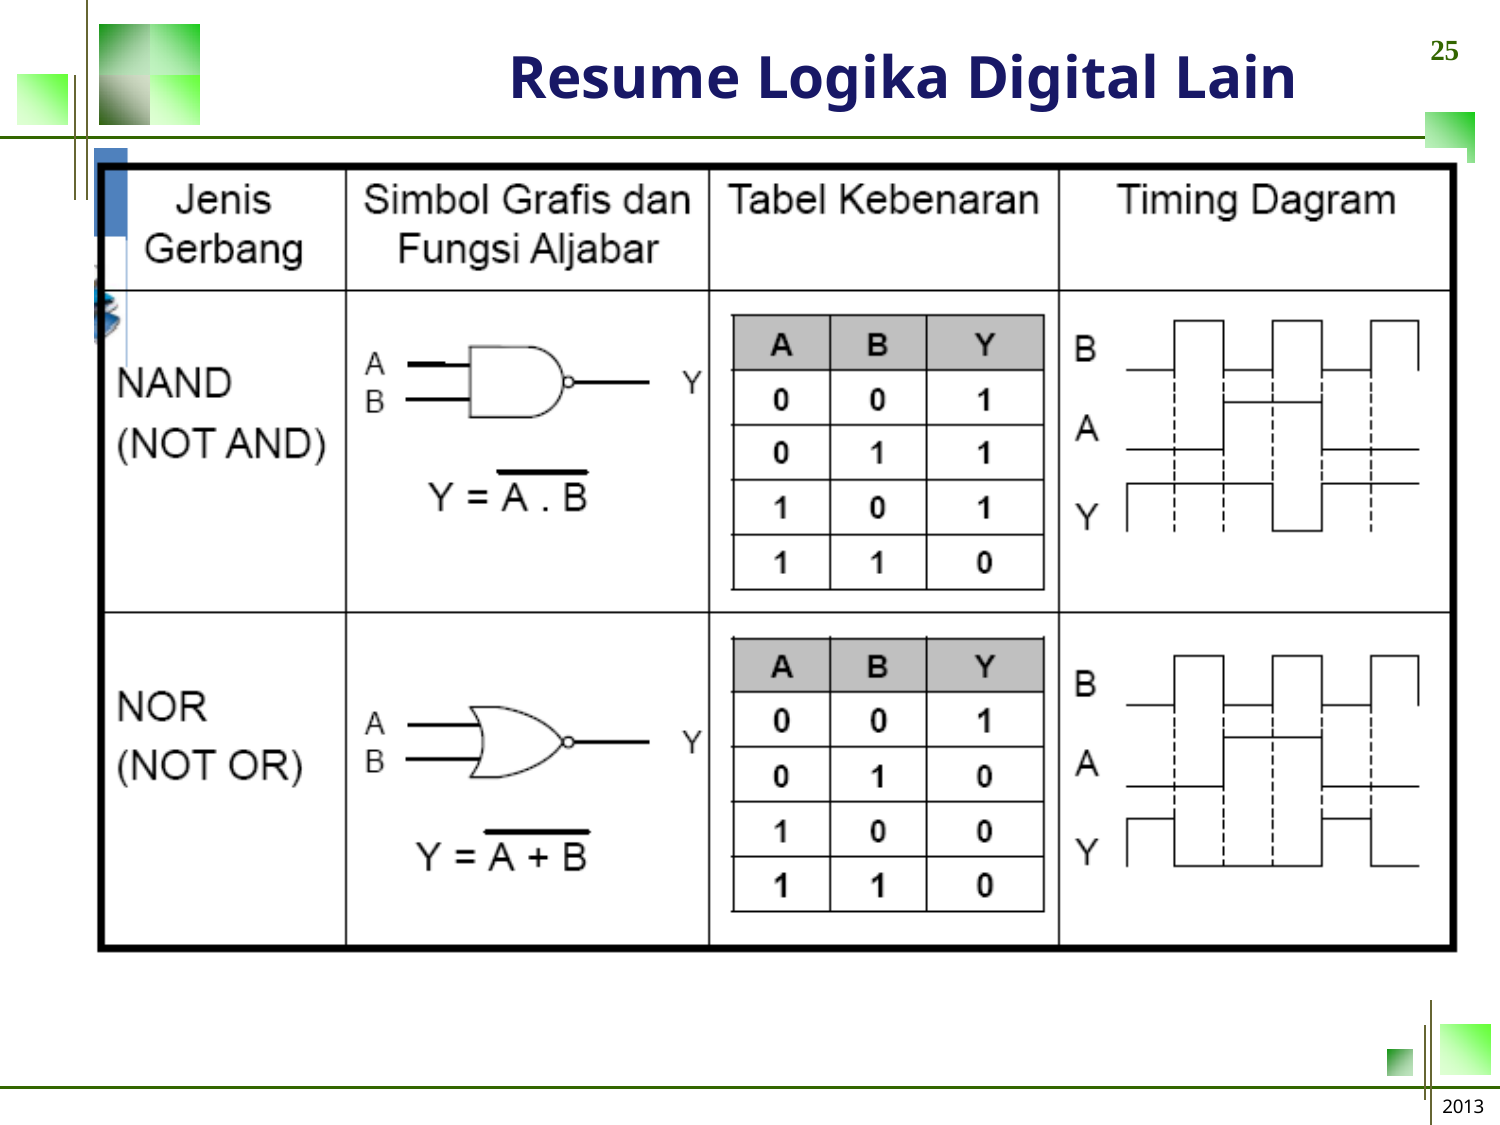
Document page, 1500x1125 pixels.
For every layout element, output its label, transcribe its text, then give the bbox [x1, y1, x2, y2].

picture [17, 74, 68, 125]
picture [1440, 1024, 1491, 1075]
picture [99, 24, 200, 125]
picture [1387, 1049, 1413, 1076]
slide_number 2013 [1440, 1092, 1493, 1125]
text_box 25 [1428, 29, 1463, 67]
picture [93, 112, 1475, 965]
title Resume Logika Digital Lain [506, 38, 1401, 147]
